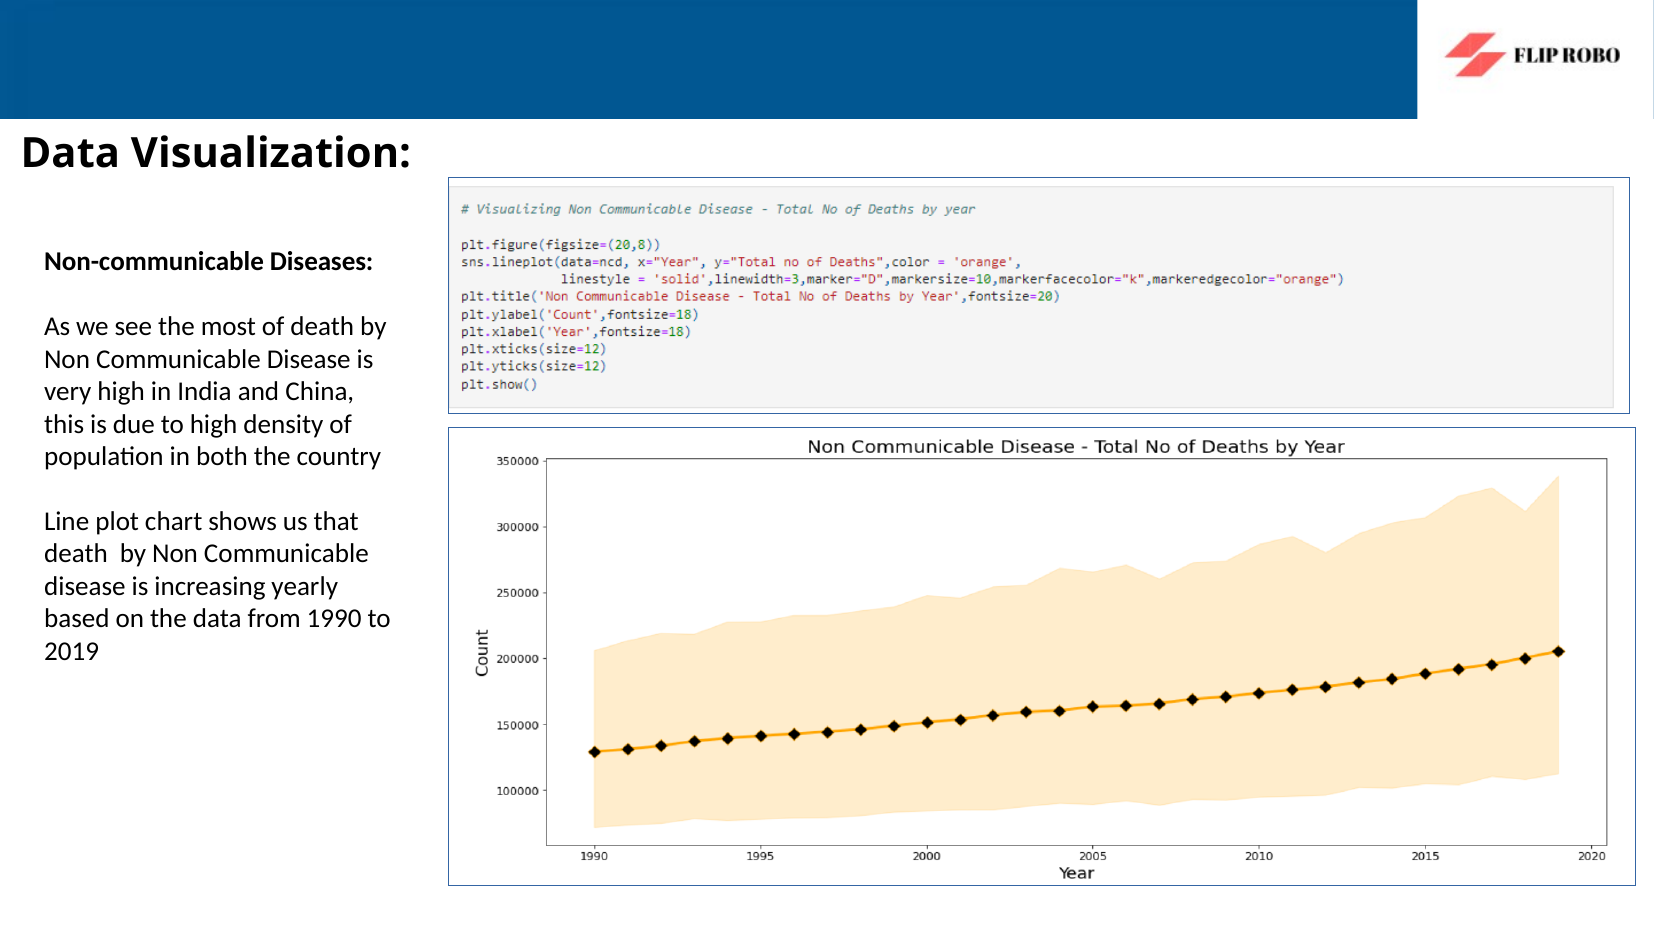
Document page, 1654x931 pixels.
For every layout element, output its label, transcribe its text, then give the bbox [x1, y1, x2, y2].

text_box Non-communicable Diseases: As we see the most of death by Non Communicable Disease is very high in India and China, this is due to high density of population in both the country Line plot chart shows us that death by Non Communicable disease is increasing yearly based on the data from 1990 to 2019 [29, 236, 414, 818]
picture [448, 426, 1636, 886]
text_box Data Visualization: [5, 130, 473, 192]
picture [0, 0, 1654, 119]
picture [448, 176, 1631, 414]
